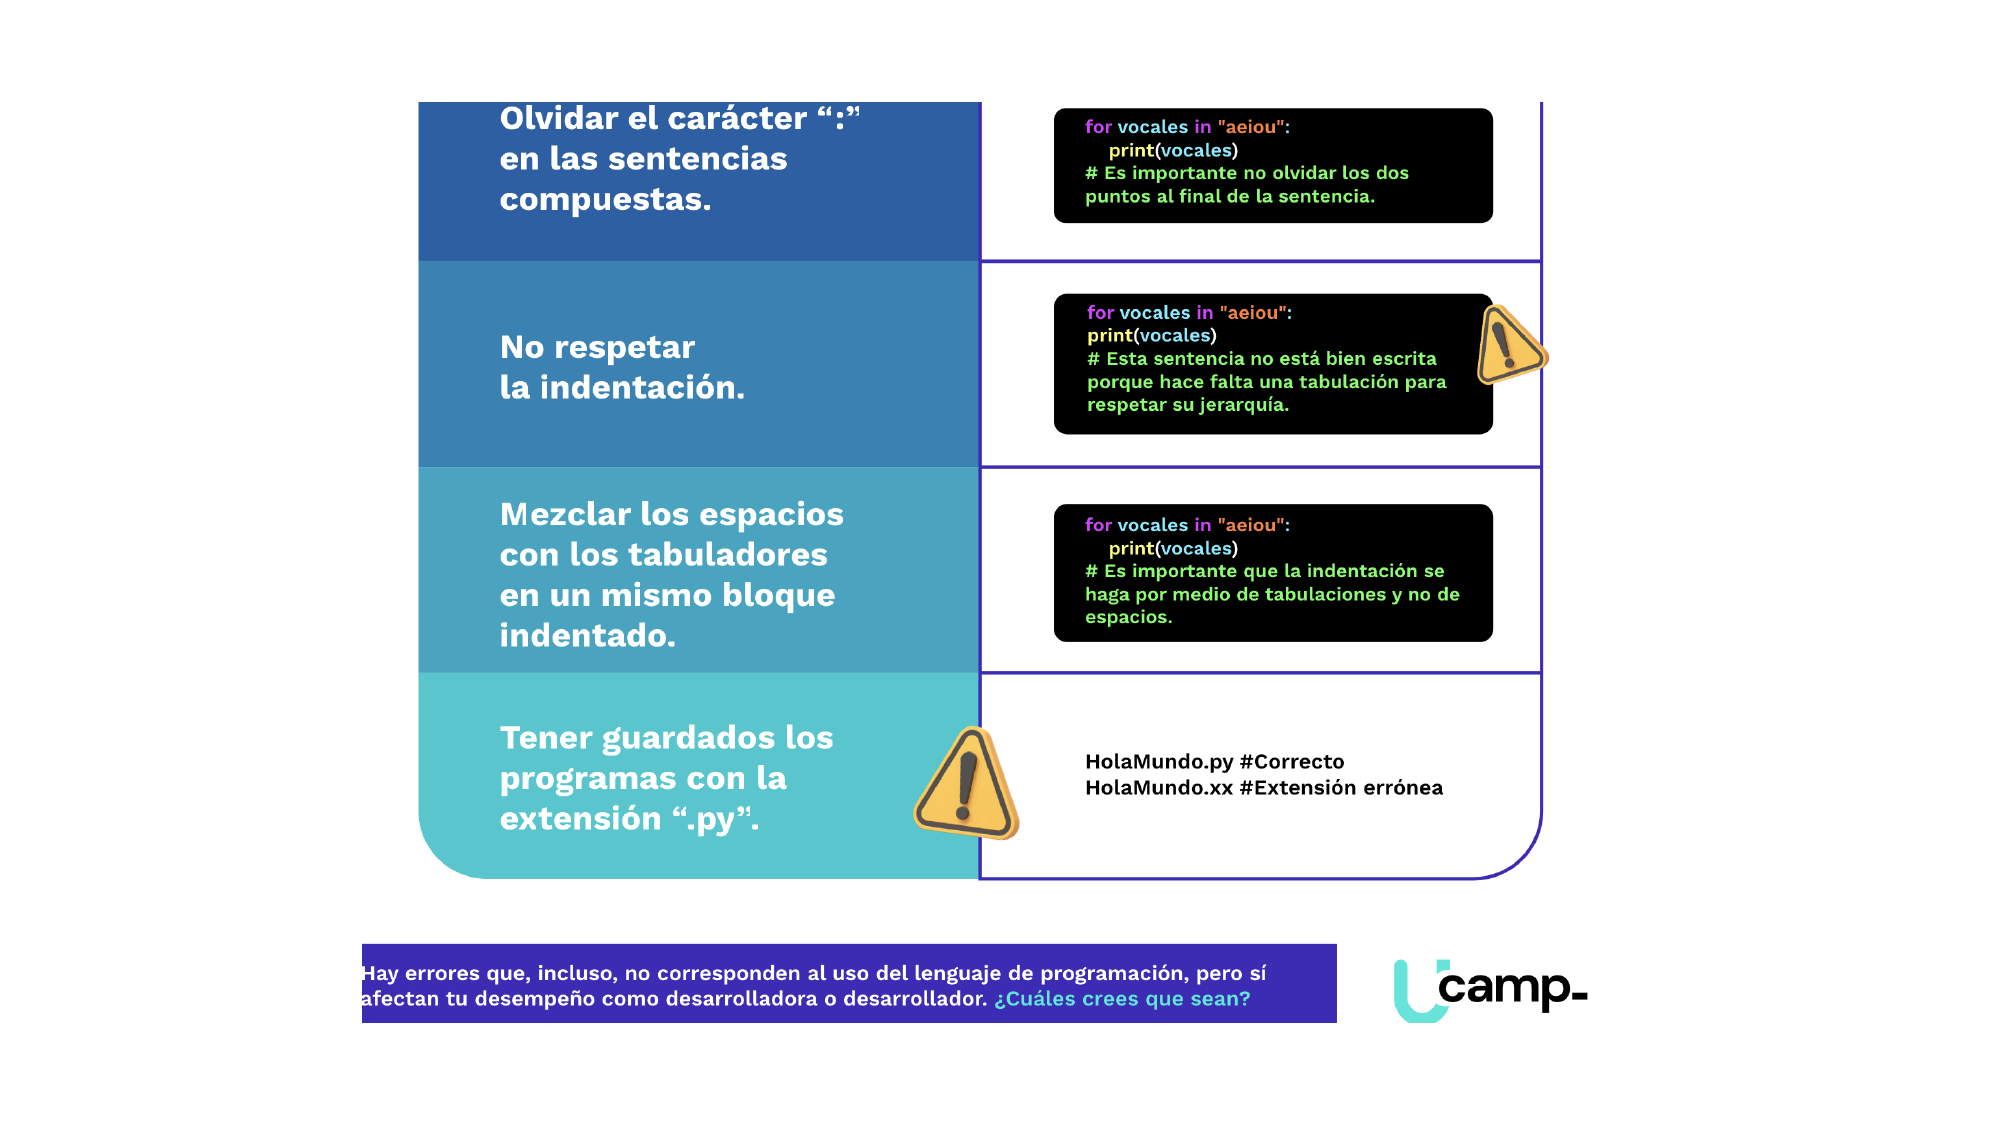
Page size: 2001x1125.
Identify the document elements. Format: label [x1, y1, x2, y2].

picture [362, 102, 1638, 1023]
